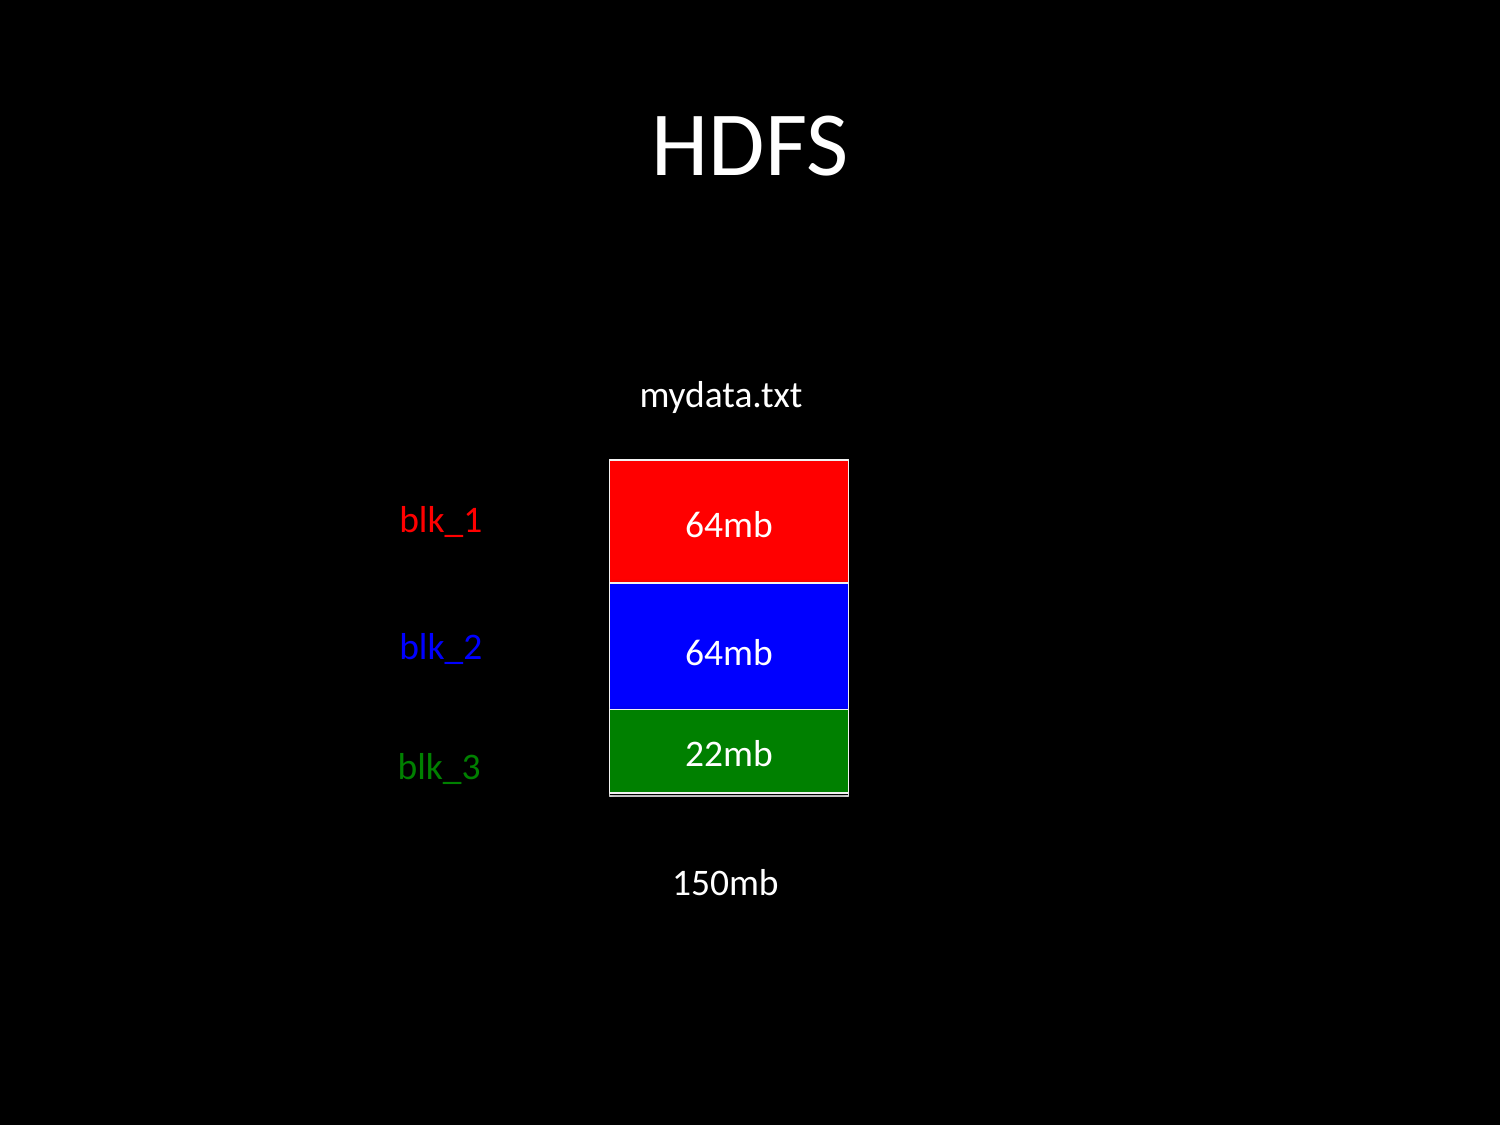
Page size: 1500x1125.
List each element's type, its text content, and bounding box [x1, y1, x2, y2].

text_box 22mb [609, 709, 849, 794]
text_box mydata.txt [624, 362, 837, 423]
text_box 64mb [609, 459, 849, 582]
text_box blk_2 [384, 614, 510, 675]
text_box blk_1 [384, 487, 510, 548]
text_box 150mb [657, 850, 809, 910]
text_box 64mb [609, 582, 849, 708]
text_box blk_3 [383, 734, 508, 795]
title HDFS [75, 45, 1425, 233]
